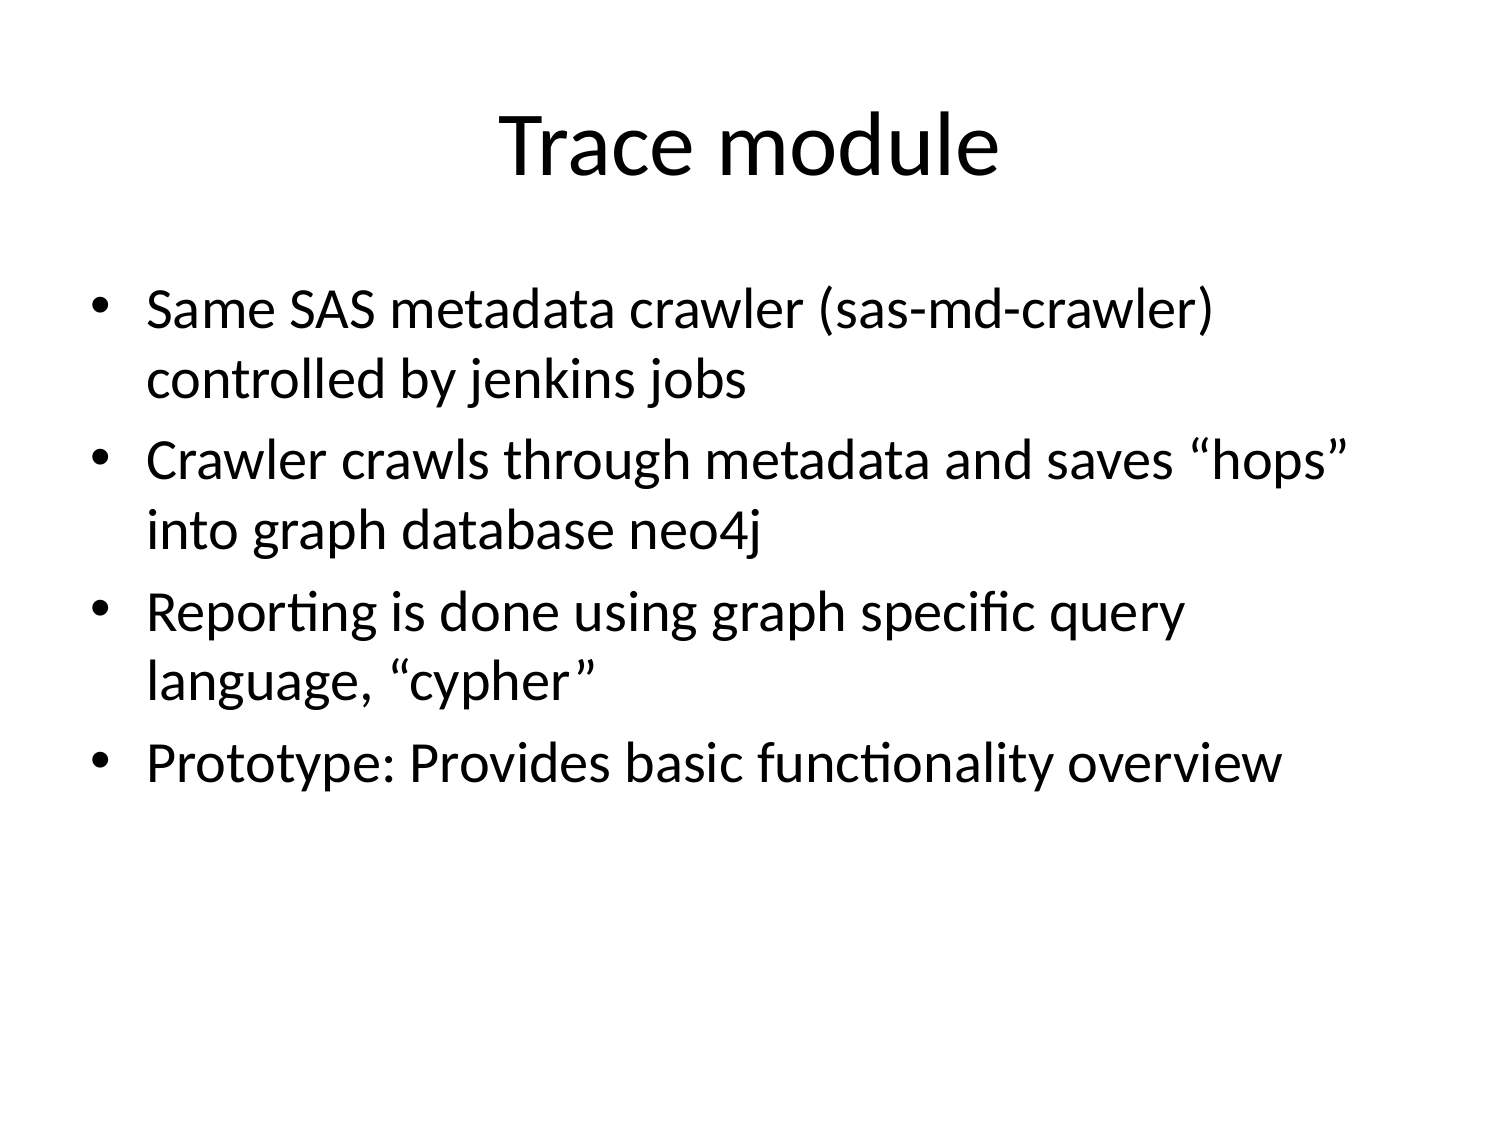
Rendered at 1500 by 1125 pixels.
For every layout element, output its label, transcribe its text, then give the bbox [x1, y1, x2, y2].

list Same SAS metadata crawler (sas-md-crawler) controlled by jenkins jobs Crawler crawls through metadata and saves “hops” into graph database neo4j Reporting is done using graph specific query language, “cypher” Prototype: Provides basic functionality overview [75, 262, 1425, 1077]
title Trace module [75, 45, 1425, 233]
